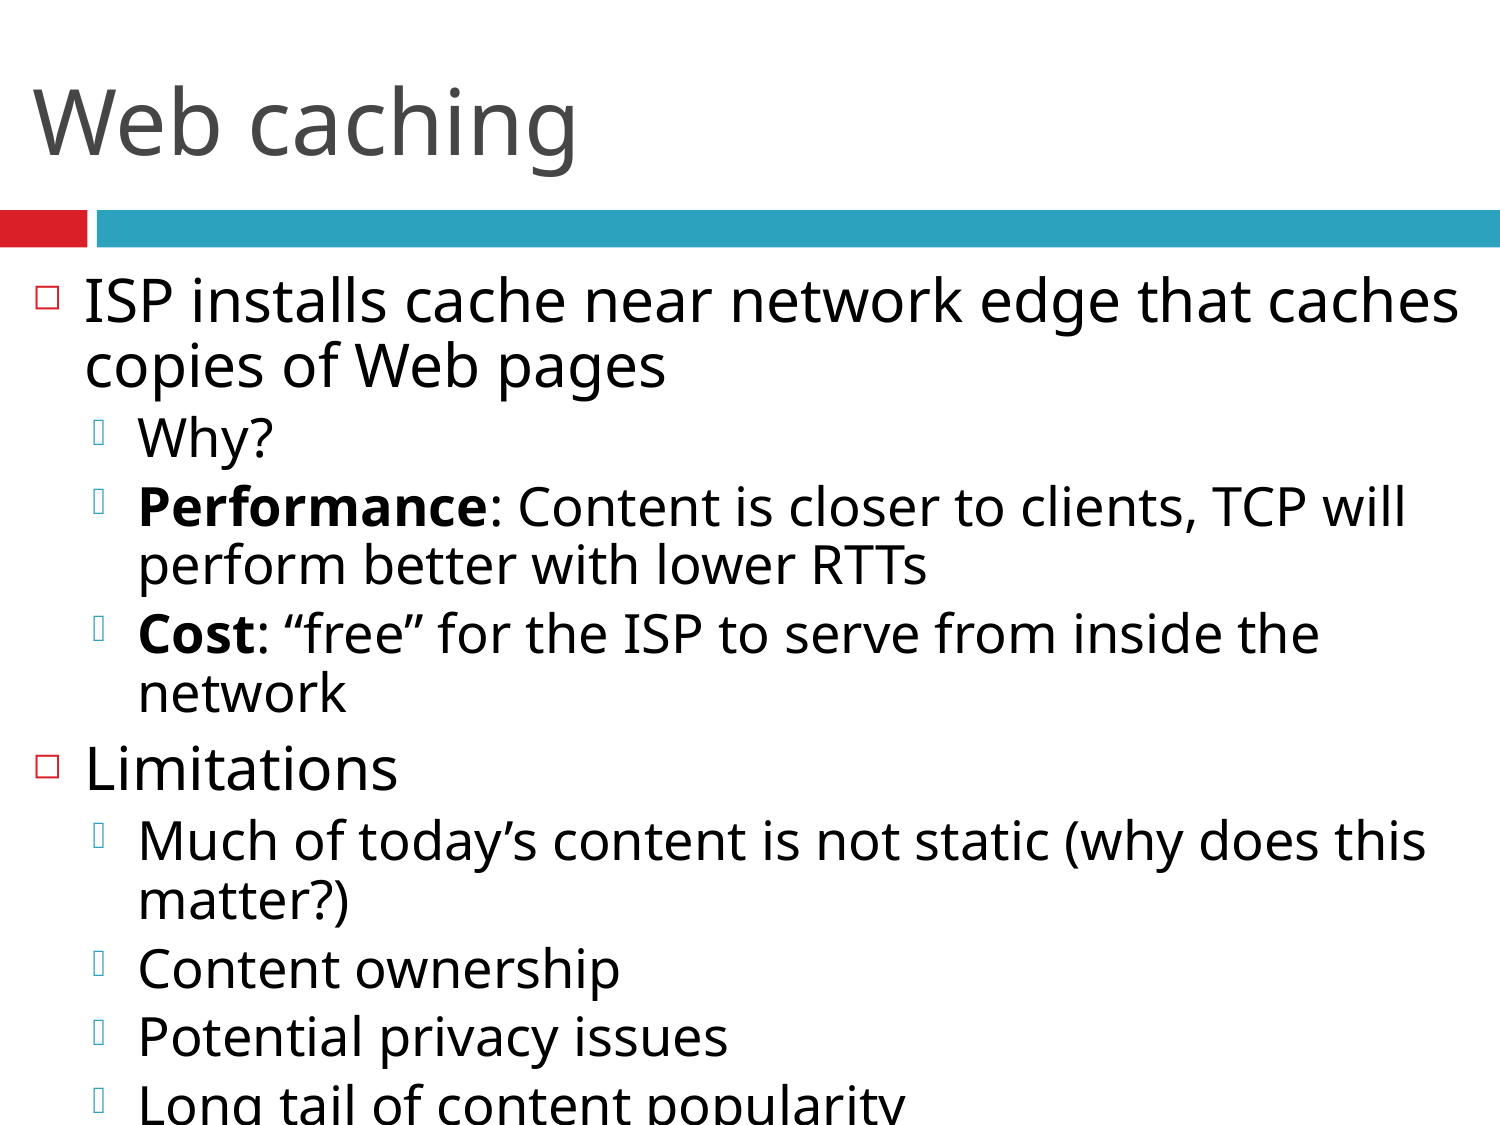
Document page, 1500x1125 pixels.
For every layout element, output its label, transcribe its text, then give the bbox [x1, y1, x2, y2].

slide_number [17, 204, 71, 258]
list ISP installs cache near network edge that caches copies of Web pages Why? Performance: Content is closer to clients, TCP will perform better with lower RTTs Cost: “free” for the ISP to serve from inside the network Limitations Much of today’s content is not static (why does this matter?) Content ownership Potential privacy issues Long tail of content popularity [24, 261, 1476, 1101]
title Web caching [24, 36, 1476, 201]
